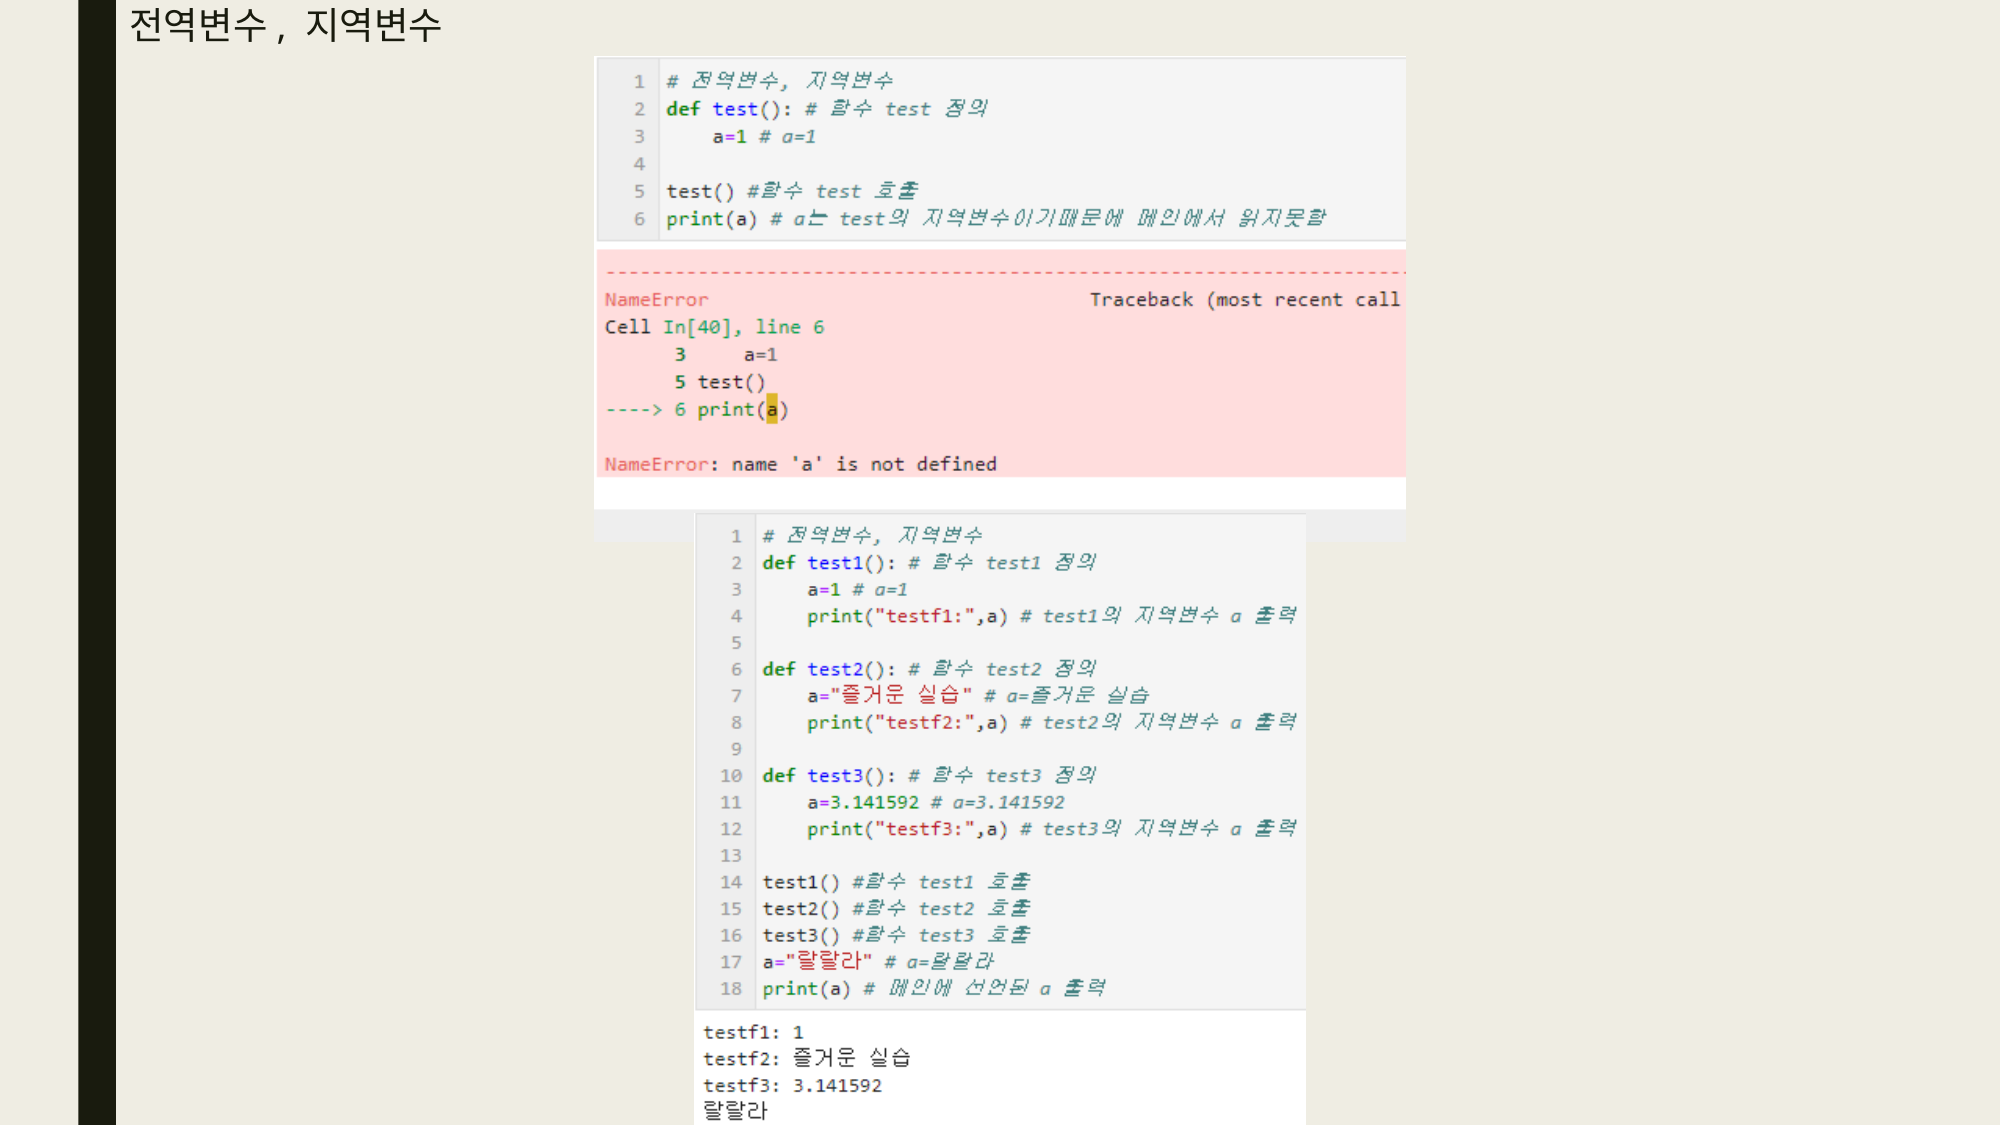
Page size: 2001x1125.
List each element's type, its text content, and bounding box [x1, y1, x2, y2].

picture [594, 56, 1406, 1125]
title 전역변수, 지역변수 [114, 0, 1690, 57]
